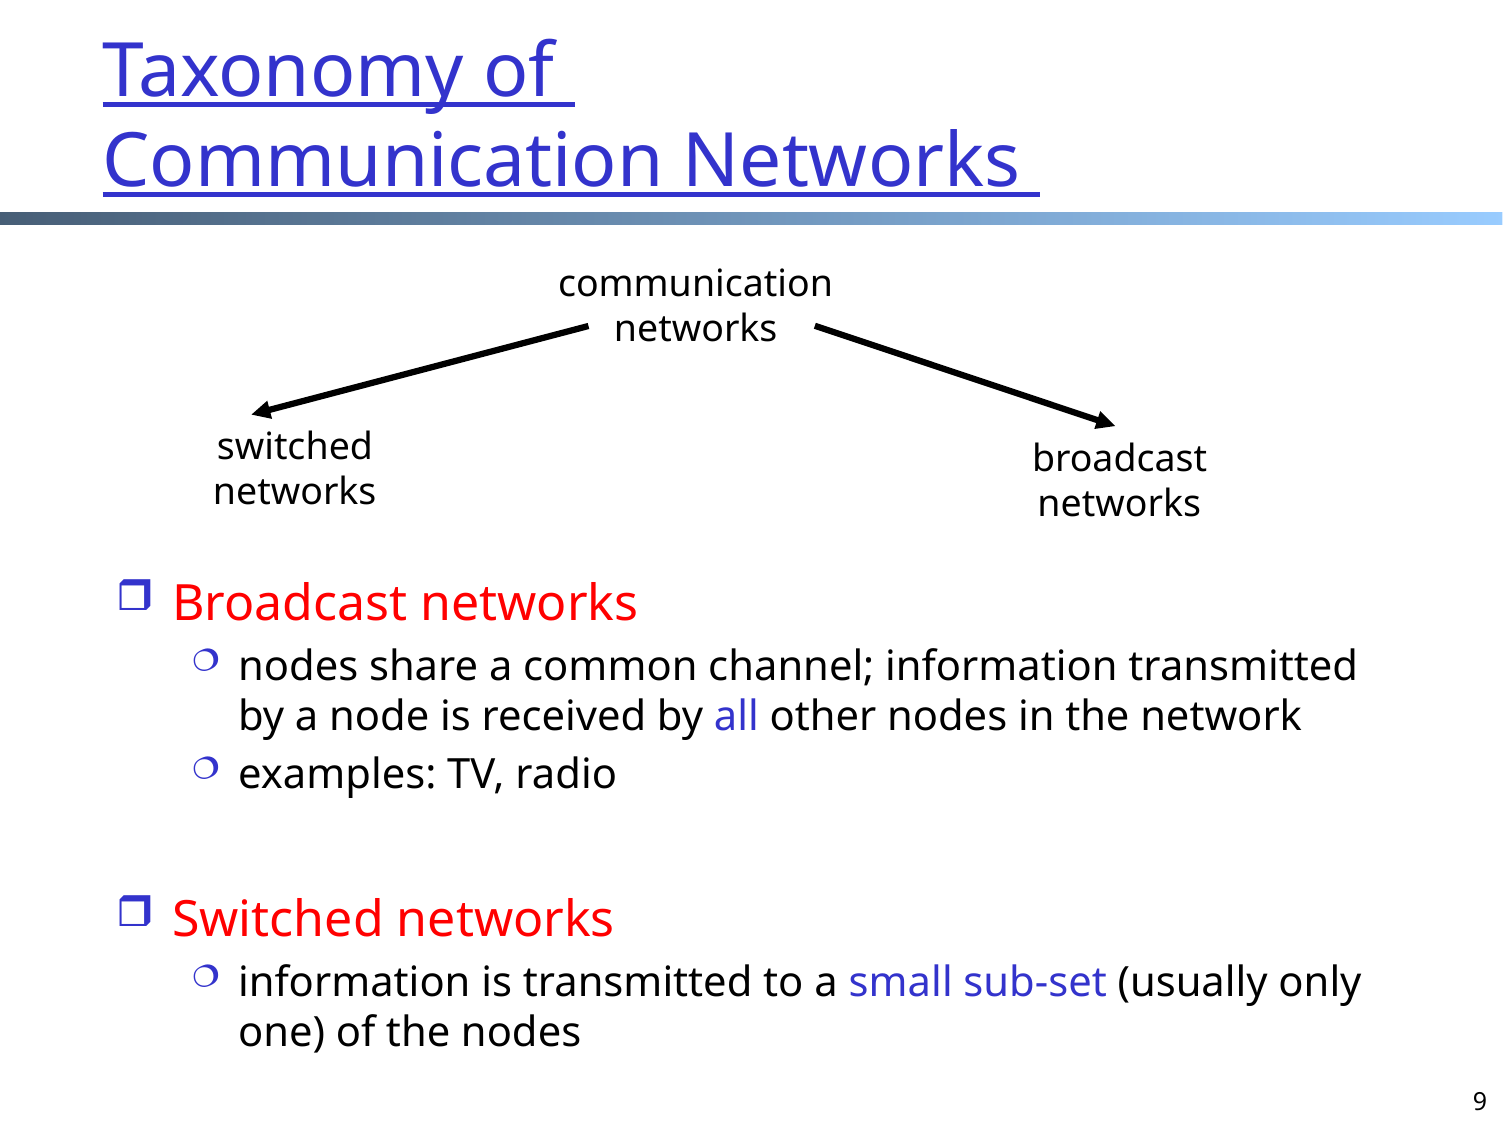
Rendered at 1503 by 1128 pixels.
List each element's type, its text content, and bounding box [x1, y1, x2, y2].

title Taxonomy of Communication Networks [87, 13, 1365, 202]
slide_number 9 [1151, 1051, 1503, 1128]
list Broadcast networks nodes share a common channel; information transmitted by a node is received by all other nodes in the network examples: TV, radio Switched networks information is transmitted to a small sub-set (usually only one) of the nodes [101, 563, 1378, 1064]
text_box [125, 325, 589, 521]
text_box broadcast networks [950, 425, 1289, 531]
text_box [814, 325, 1116, 428]
text_box communication networks [526, 250, 865, 356]
